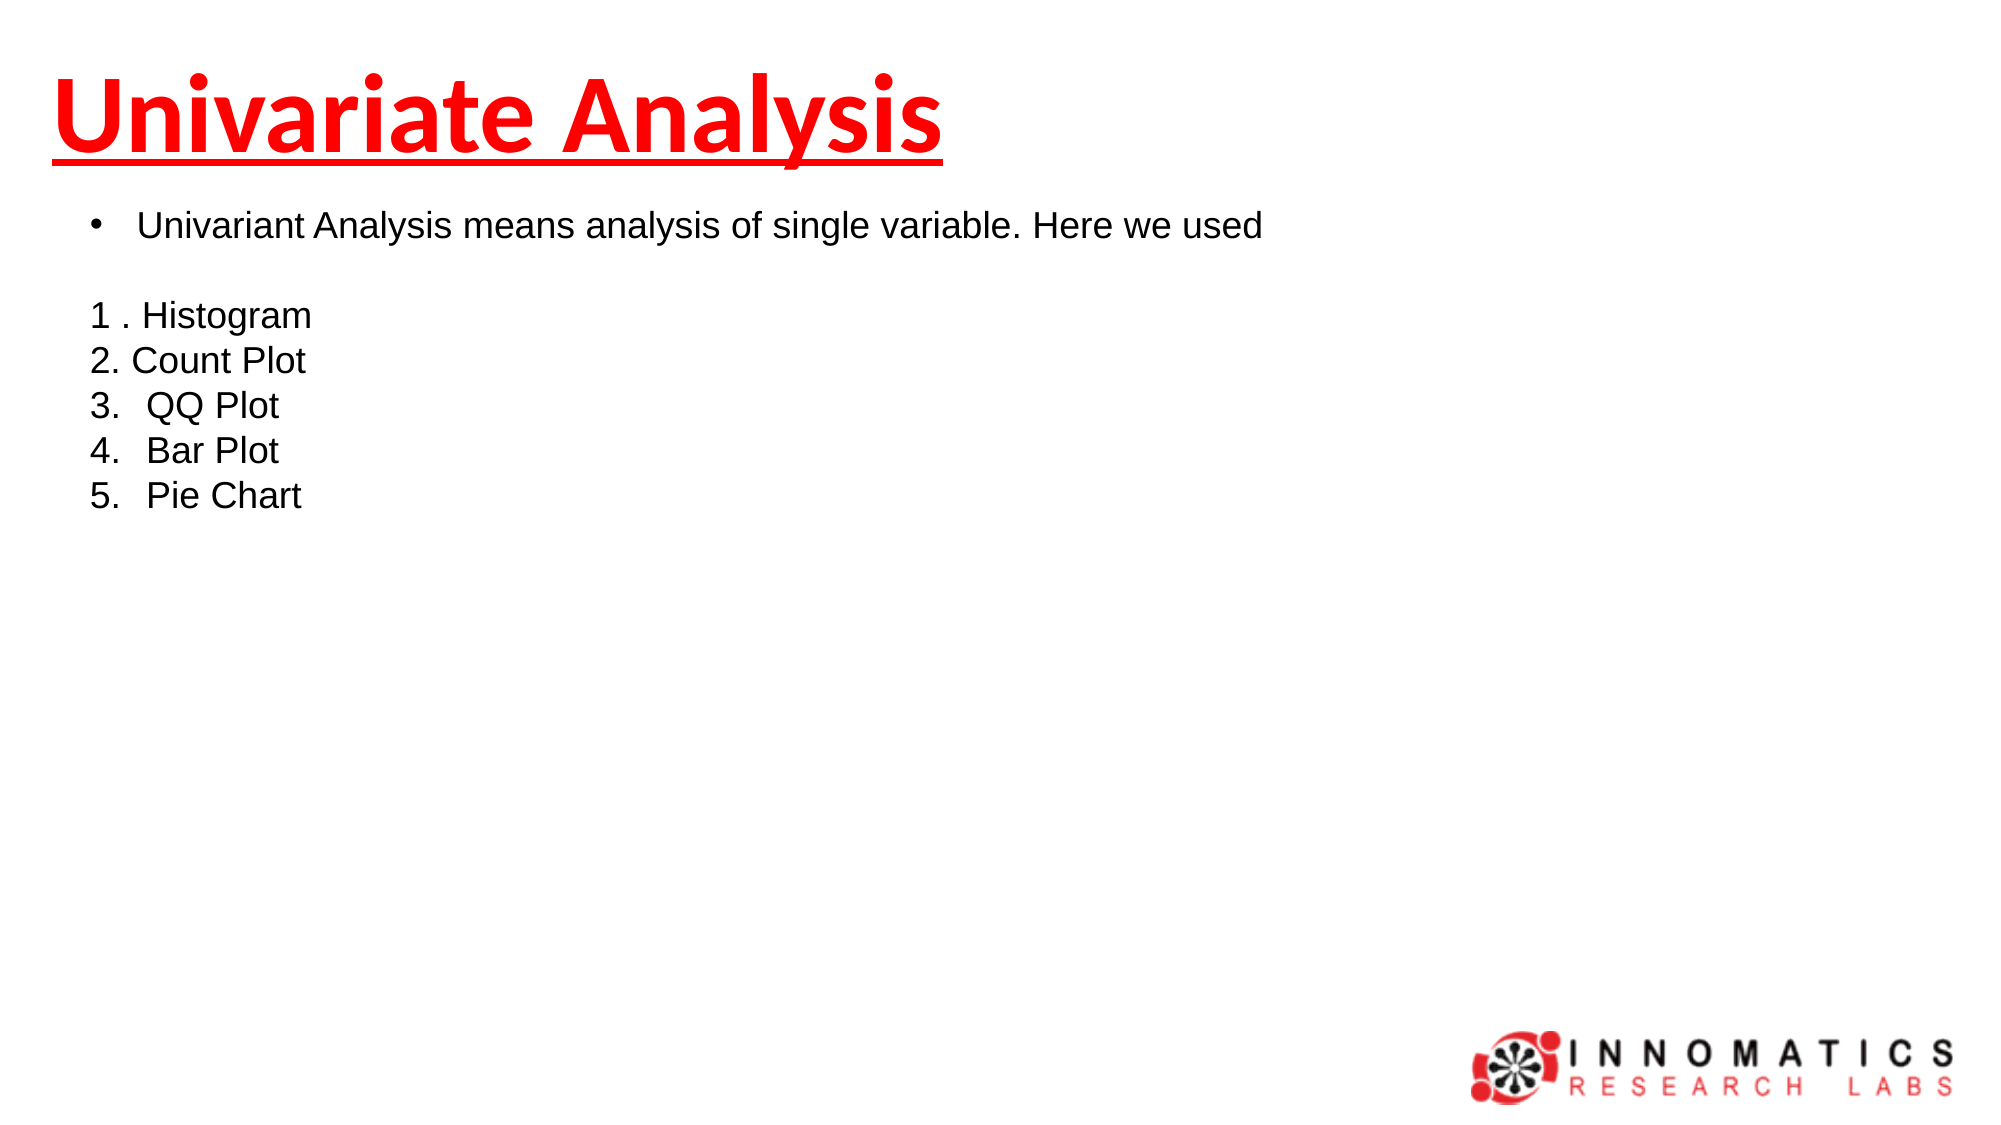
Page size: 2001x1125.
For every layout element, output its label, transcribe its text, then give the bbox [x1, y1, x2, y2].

text_box Univariant Analysis means analysis of single variable. Here we used 1 . Histogram 2. Count Plot QQ Plot Bar Plot Pie Chart [74, 193, 1663, 568]
picture [1471, 1031, 1955, 1105]
title Univariate Analysis [50, 37, 952, 228]
